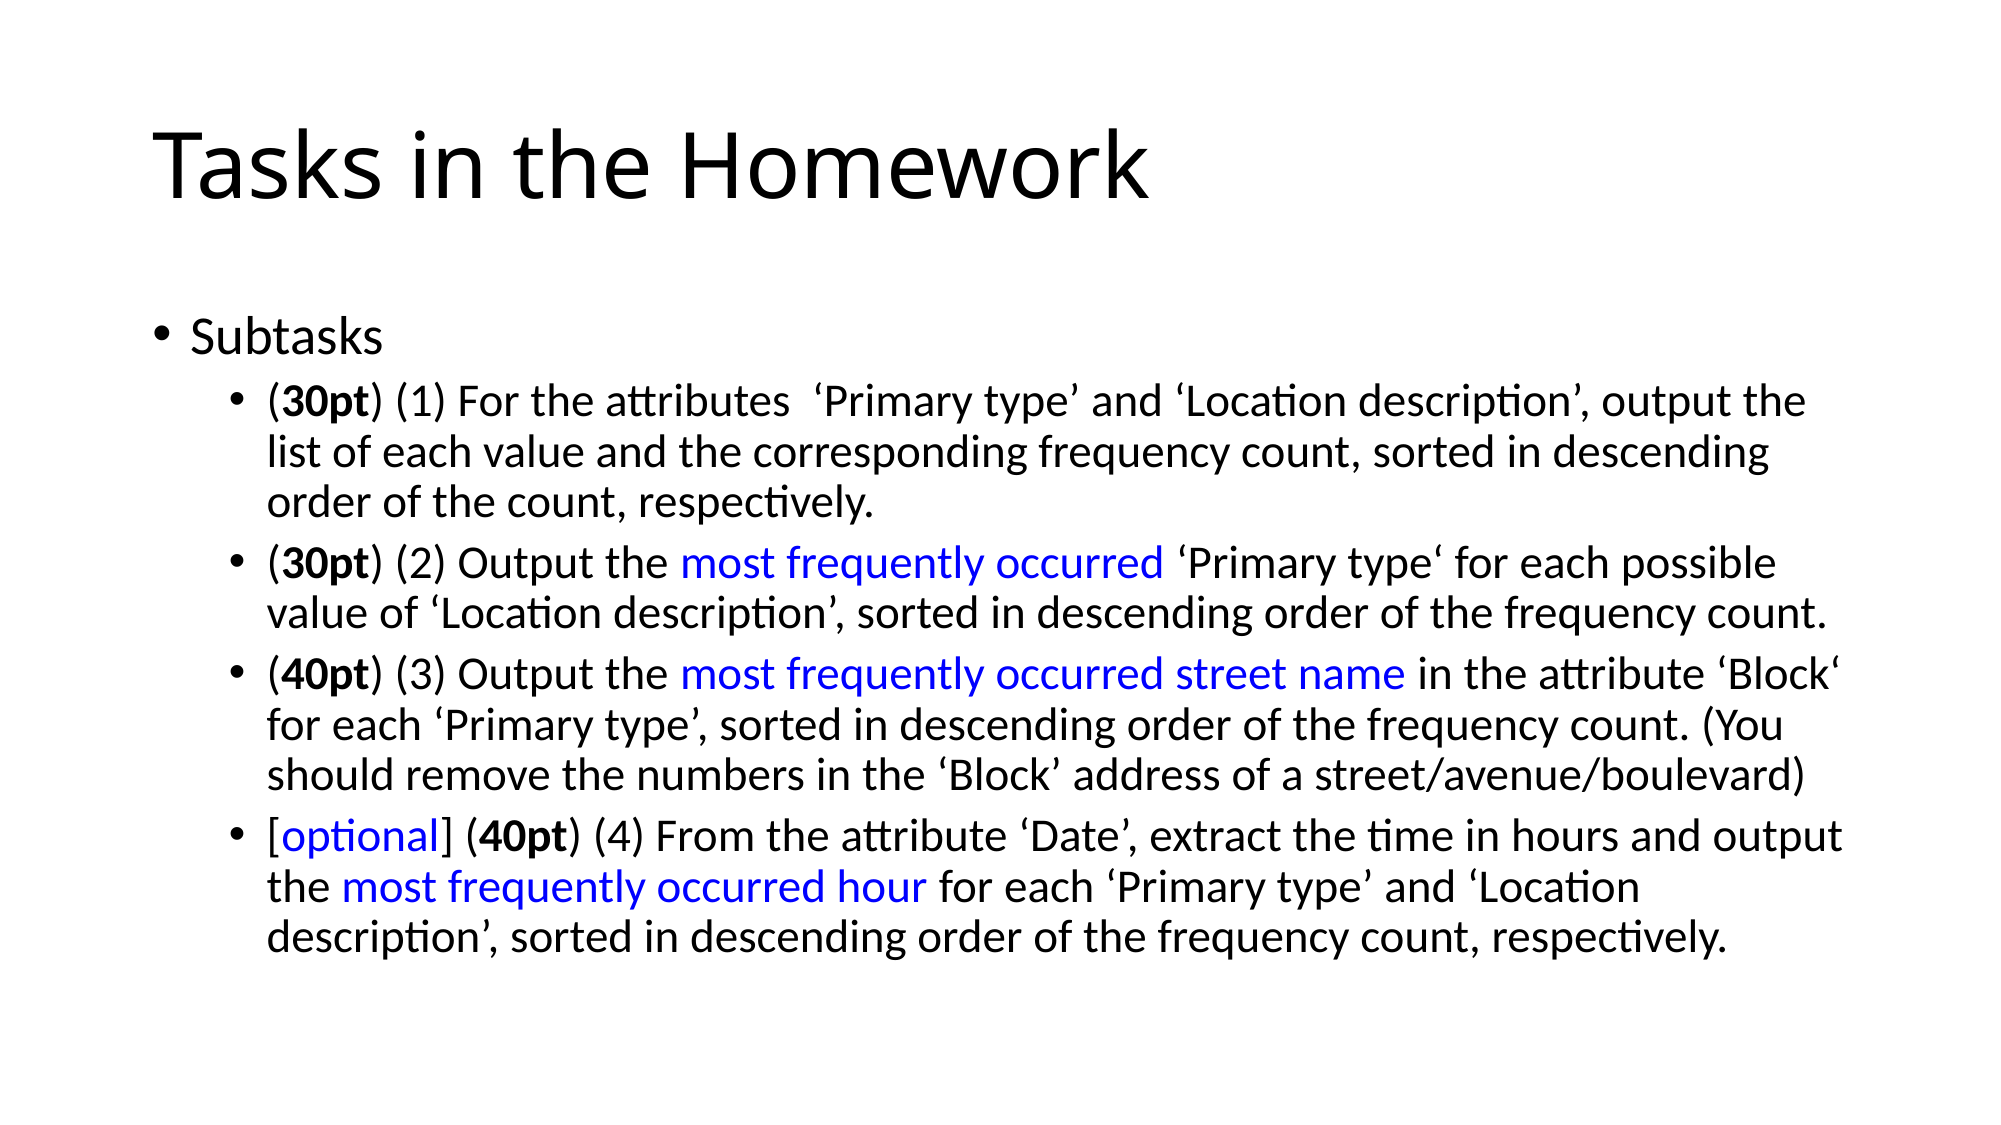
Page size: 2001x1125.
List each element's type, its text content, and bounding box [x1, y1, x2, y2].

list Subtasks (30pt) (1) For the attributes ‘Primary type’ and ‘Location description’, output the list of each value and the corresponding frequency count, sorted in descending order of the count, respectively. (30pt) (2) Output the most frequently occurred ‘Primary type‘ for each possible value of ‘Location description’, sorted in descending order of the frequency count. (40pt) (3) Output the most frequently occurred street name in the attribute ‘Block‘ for each ‘Primary type’, sorted in descending order of the frequency count. (You should remove the numbers in the ‘Block’ address of a street/avenue/boulevard) [optional] (40pt) (4) From the attribute ‘Date’, extract the time in hours and output the most frequently occurred hour for each ‘Primary type’ and ‘Location description’, sorted in descending order of the frequency count, respectively. [137, 299, 1863, 1014]
title Tasks in the Homework [137, 59, 1863, 278]
